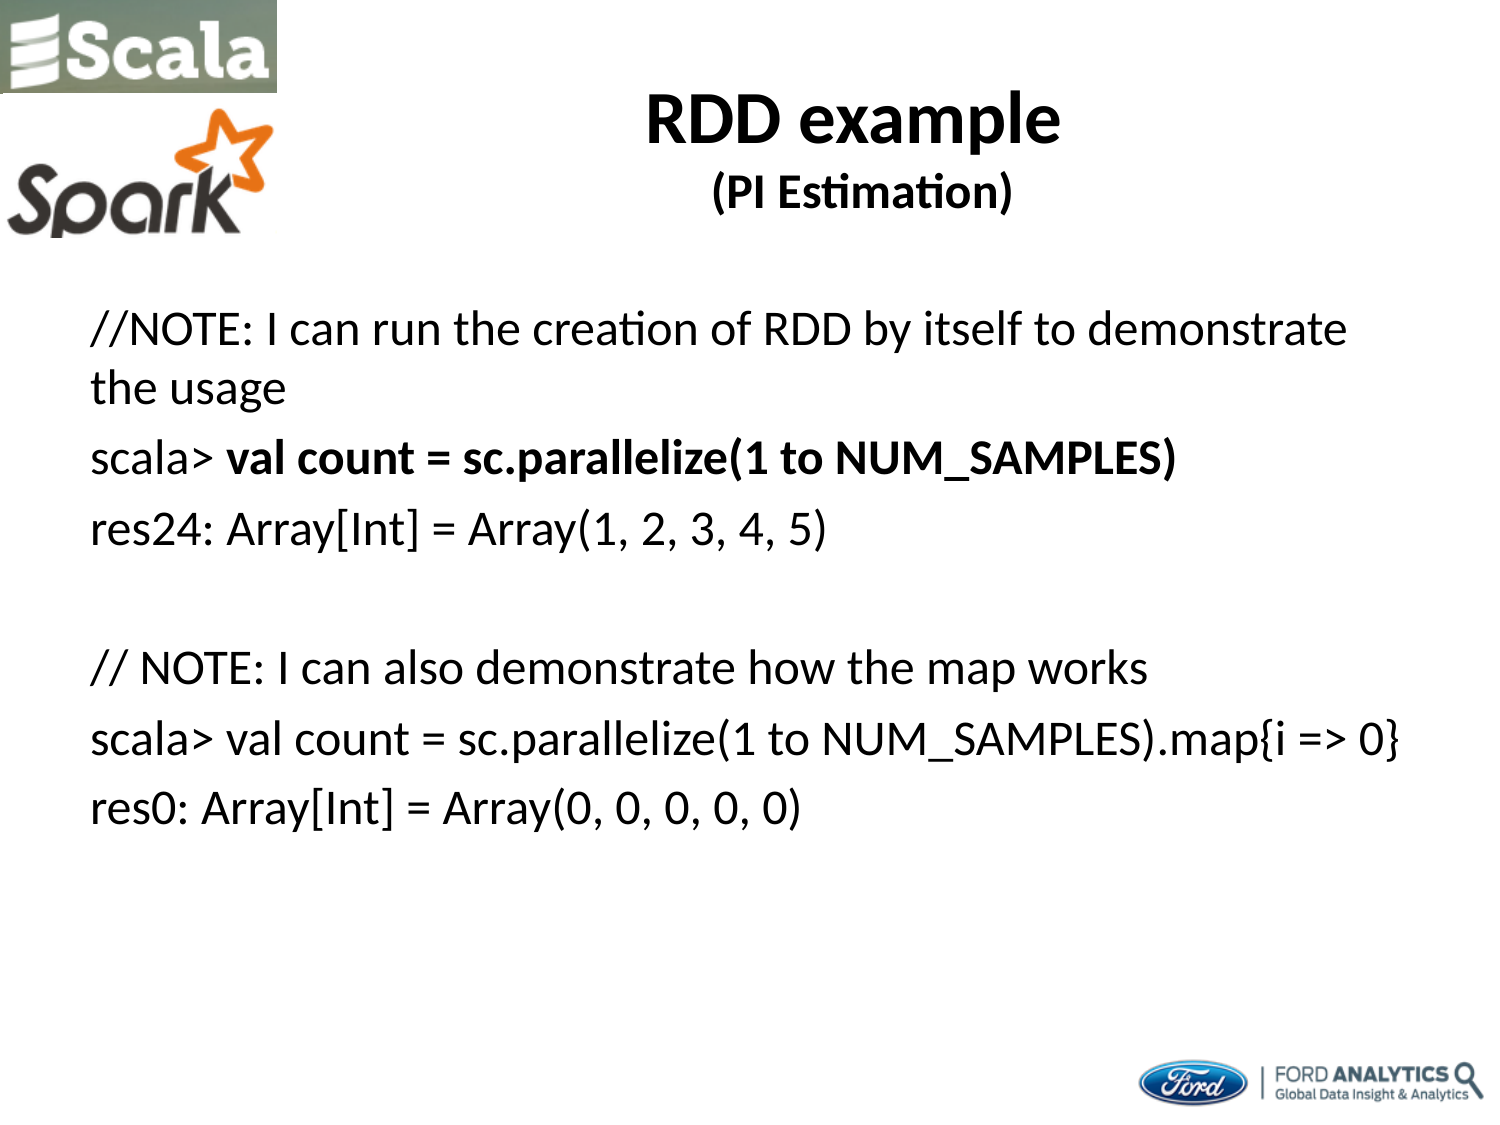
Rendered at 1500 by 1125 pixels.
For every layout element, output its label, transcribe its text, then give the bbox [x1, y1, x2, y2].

picture [1136, 1057, 1497, 1108]
text_box RDD example (PI Estimation) [280, 49, 1500, 237]
list //NOTE: I can run the creation of RDD by itself to demonstrate the usage scala> val count = sc.parallelize(1 to NUM_SAMPLES) res24: Array[Int] = Array(1, 2, 3, 4, 5) // NOTE: I can also demonstrate how the map works scala> val count = sc.parallelize(1 to NUM_SAMPLES).map{i => 0} res0: Array[Int] = Array(0, 0, 0, 0, 0) [75, 287, 1425, 1030]
picture [0, 0, 277, 238]
